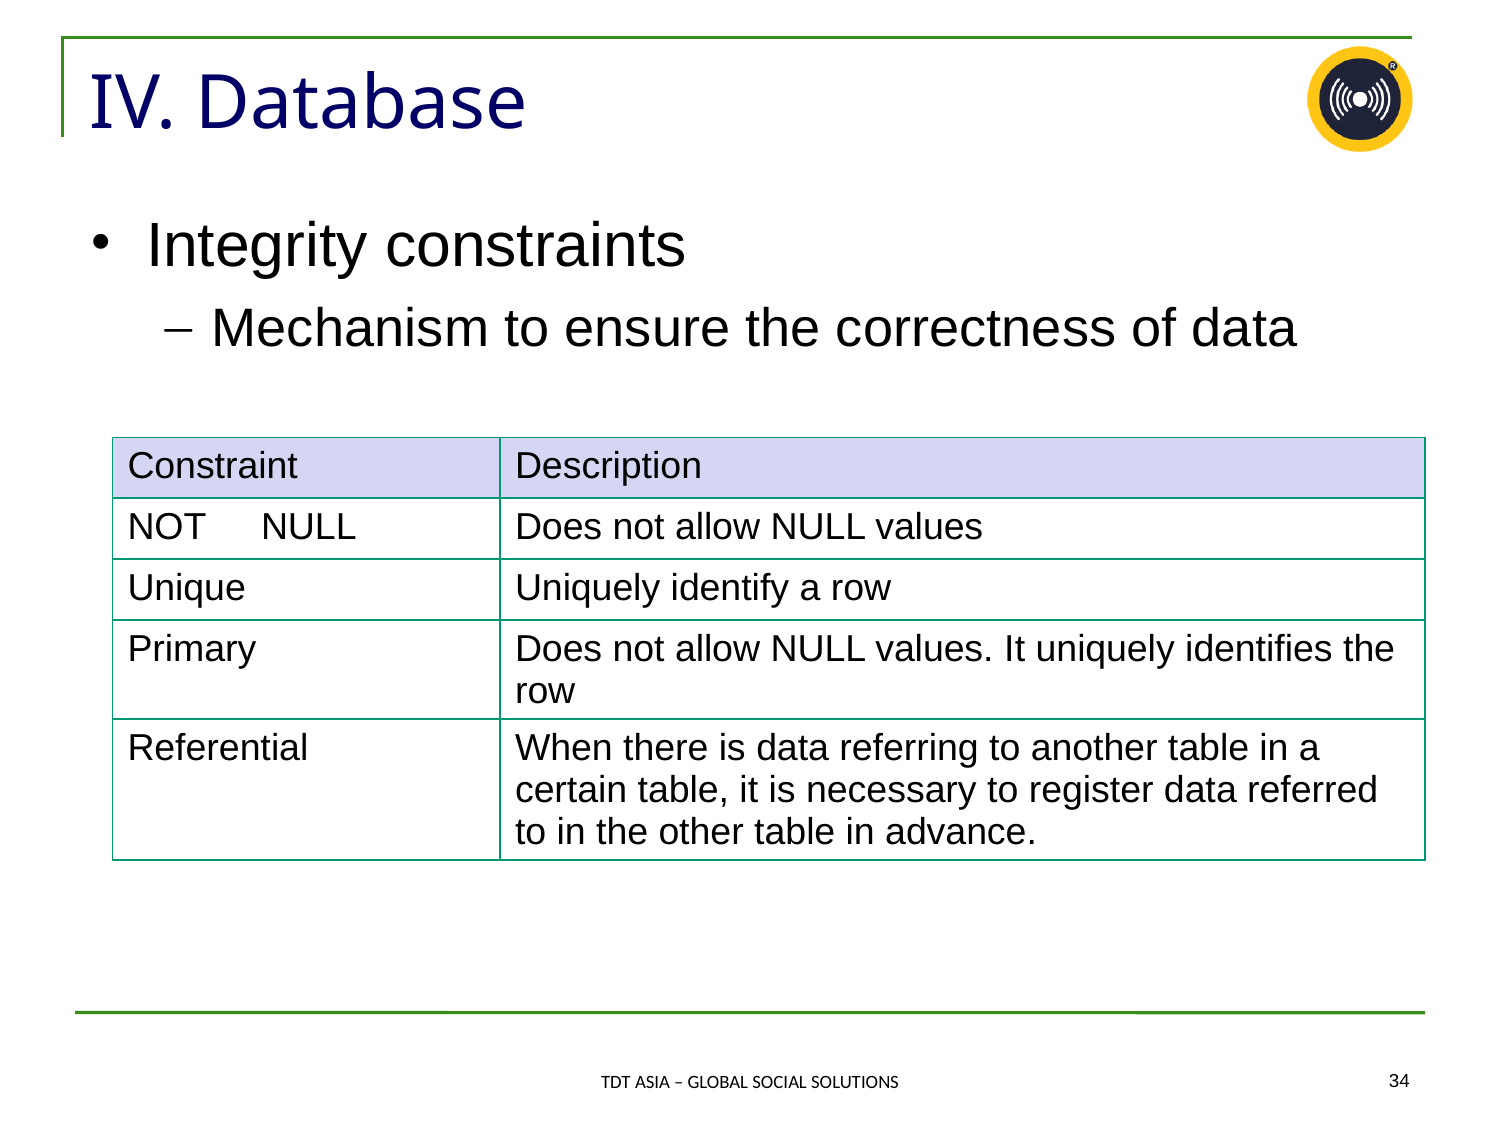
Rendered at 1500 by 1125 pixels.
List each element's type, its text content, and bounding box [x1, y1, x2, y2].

table_cell When there is data referring to another table in a certain table, it is necessary to register data referred to in the other table in advance. [501, 720, 1424, 859]
picture [1307, 46, 1413, 152]
table_cell Referential [113, 720, 499, 859]
table_cell Does not allow NULL values [501, 499, 1424, 558]
table_header Constraint [113, 438, 499, 497]
table_cell Primary [113, 621, 499, 718]
table_cell Does not allow NULL values. It uniquely identifies the row [501, 621, 1424, 718]
table_header Description [501, 438, 1424, 497]
list Integrity constraints Mechanism to ensure the correctness of data [75, 196, 1425, 375]
footer TDT ASIA – GLOBAL SOCIAL SOLUTIONS [512, 1025, 988, 1100]
table_cell Uniquely identify a row [501, 560, 1424, 619]
table_cell NOT NULL [113, 499, 499, 558]
slide_number ‹#› [1074, 1024, 1425, 1099]
title IV. Database [75, 45, 1164, 161]
table_cell Unique [113, 560, 499, 619]
